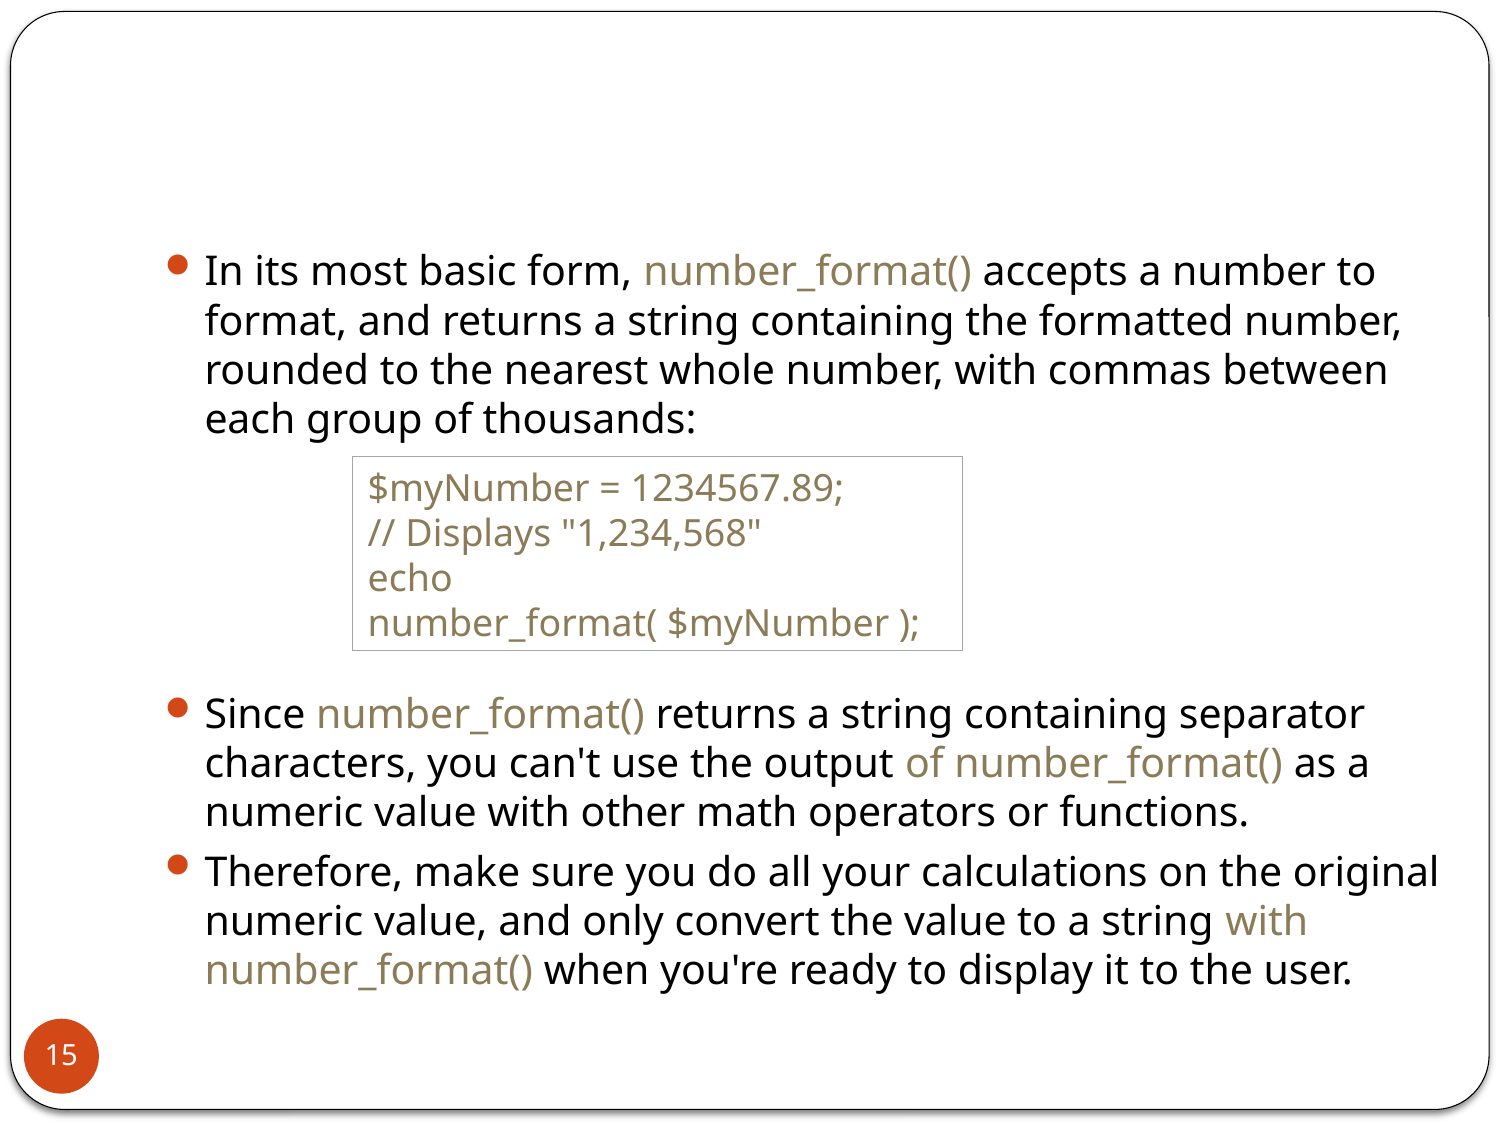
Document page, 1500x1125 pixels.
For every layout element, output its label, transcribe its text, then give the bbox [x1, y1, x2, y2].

text_box $myNumber = 1234567.89; // Displays "1,234,568" echo number_format( $myNumber ); [352, 456, 963, 651]
slide_number 15 [23, 1018, 99, 1094]
list In its most basic form, number_format() accepts a number to format, and returns a string containing the formatted number, rounded to the nearest whole number, with commas between each group of thousands: Since number_format() returns a string containing separator characters, you can't use the output of number_format() as a numeric value with other math operators or functions. Therefore, make sure you do all your calculations on the original numeric value, and only convert the value to a string with number_format() when you're ready to display it to the user. [150, 237, 1459, 1059]
